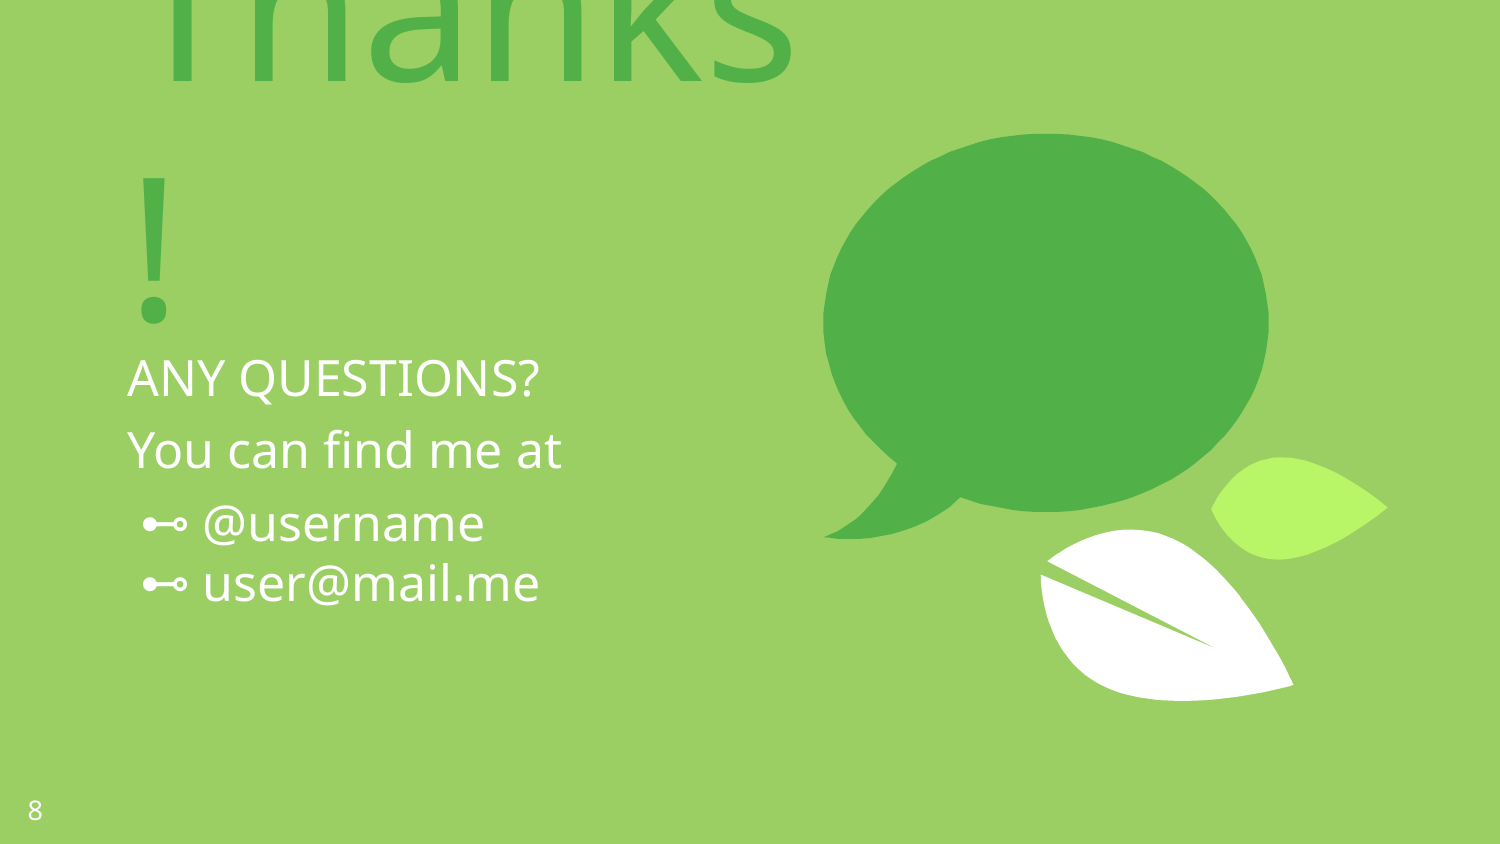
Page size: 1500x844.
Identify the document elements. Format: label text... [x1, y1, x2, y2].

text_box [1040, 529, 1294, 701]
subtitle ANY QUESTIONS? You can find me at @username user@mail.me [112, 331, 833, 716]
title Thanks! [112, 234, 833, 331]
text_box [823, 133, 1269, 539]
slide_number 8 [12, 779, 103, 844]
text_box [1211, 457, 1388, 560]
